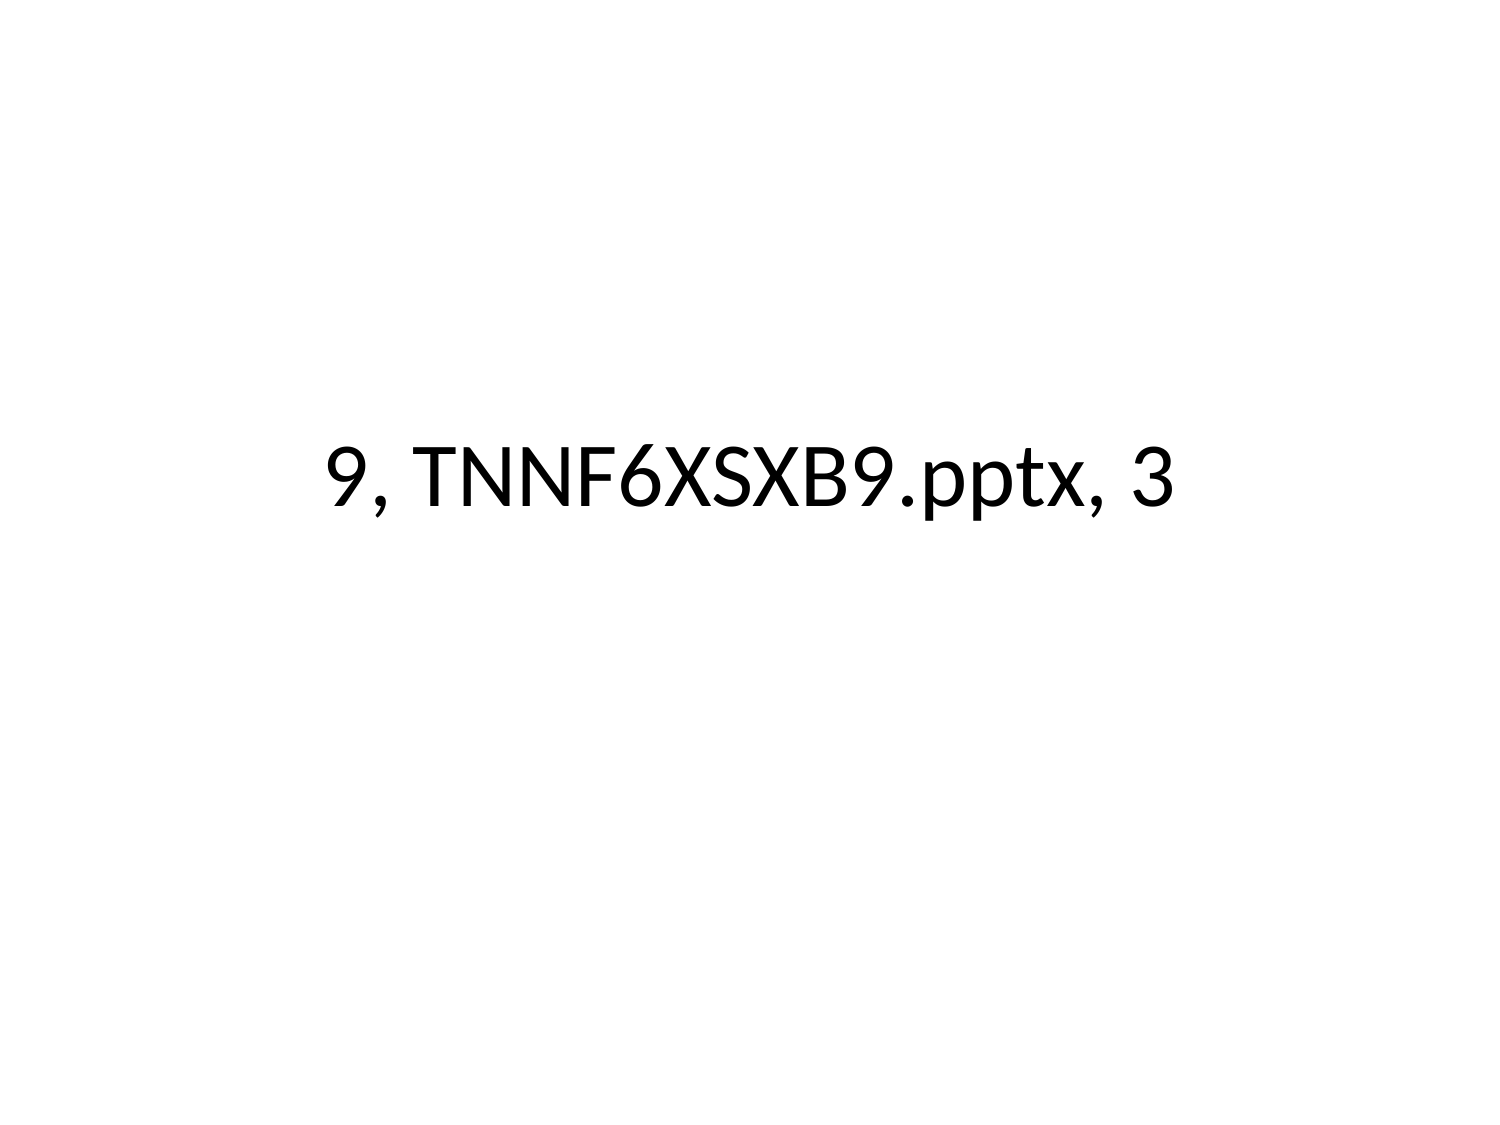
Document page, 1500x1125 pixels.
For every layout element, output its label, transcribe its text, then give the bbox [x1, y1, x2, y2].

title 9, TNNF6XSXB9.pptx, 3 [112, 349, 1388, 591]
